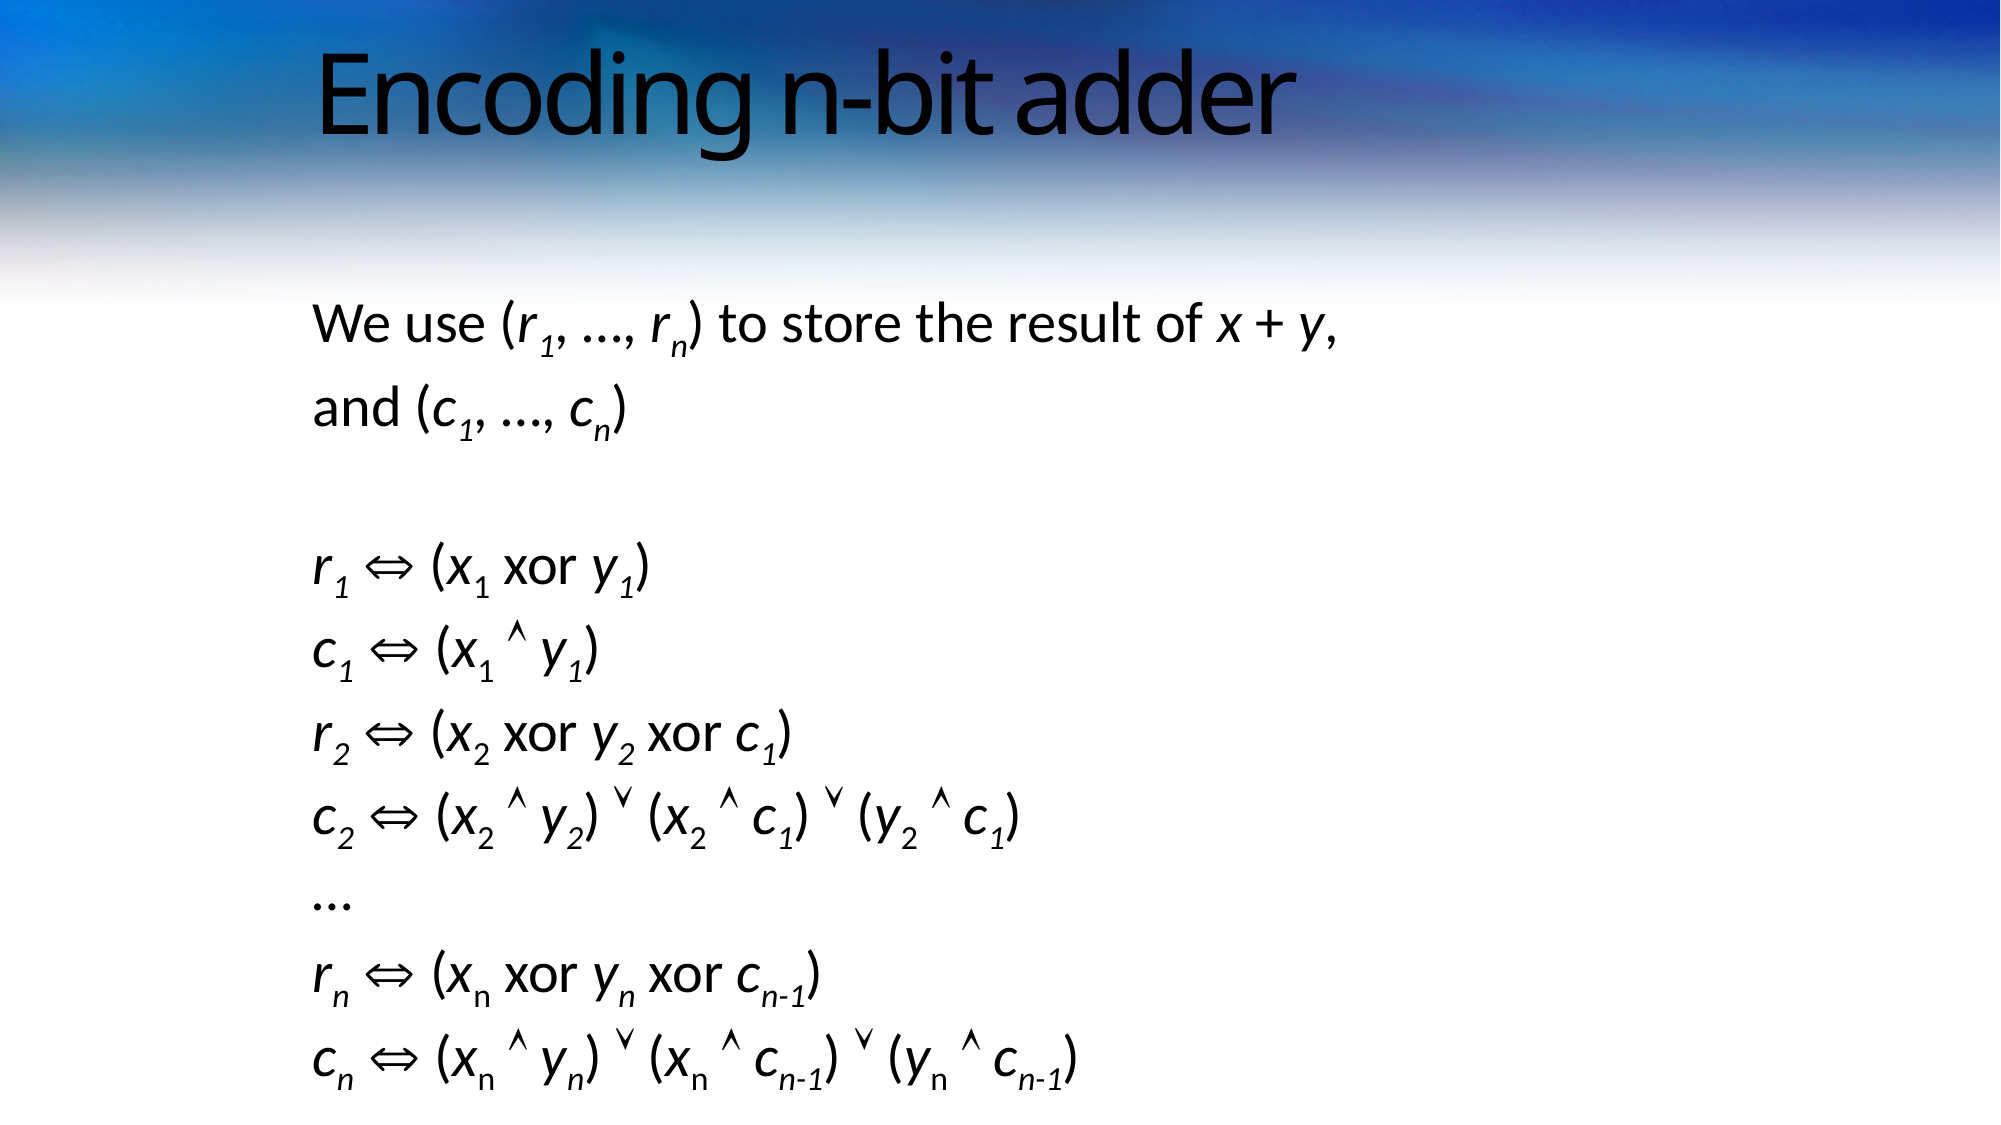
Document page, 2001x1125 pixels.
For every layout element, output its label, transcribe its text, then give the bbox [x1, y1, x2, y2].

title Encoding n-bit adder [312, 37, 1688, 161]
picture [0, 0, 2001, 1125]
list We use (r1, …, rn) to store the result of x + y, and (c1, …, cn) r1  (x1 xor y1) c1  (x1  y1) r2  (x2 xor y2 xor c1) c2  (x2  y2)  (x2  c1)  (y2  c1) … rn  (xn xor yn xor cn-1) cn  (xn  yn)  (xn  cn-1)  (yn  cn-1) [312, 285, 1688, 1125]
